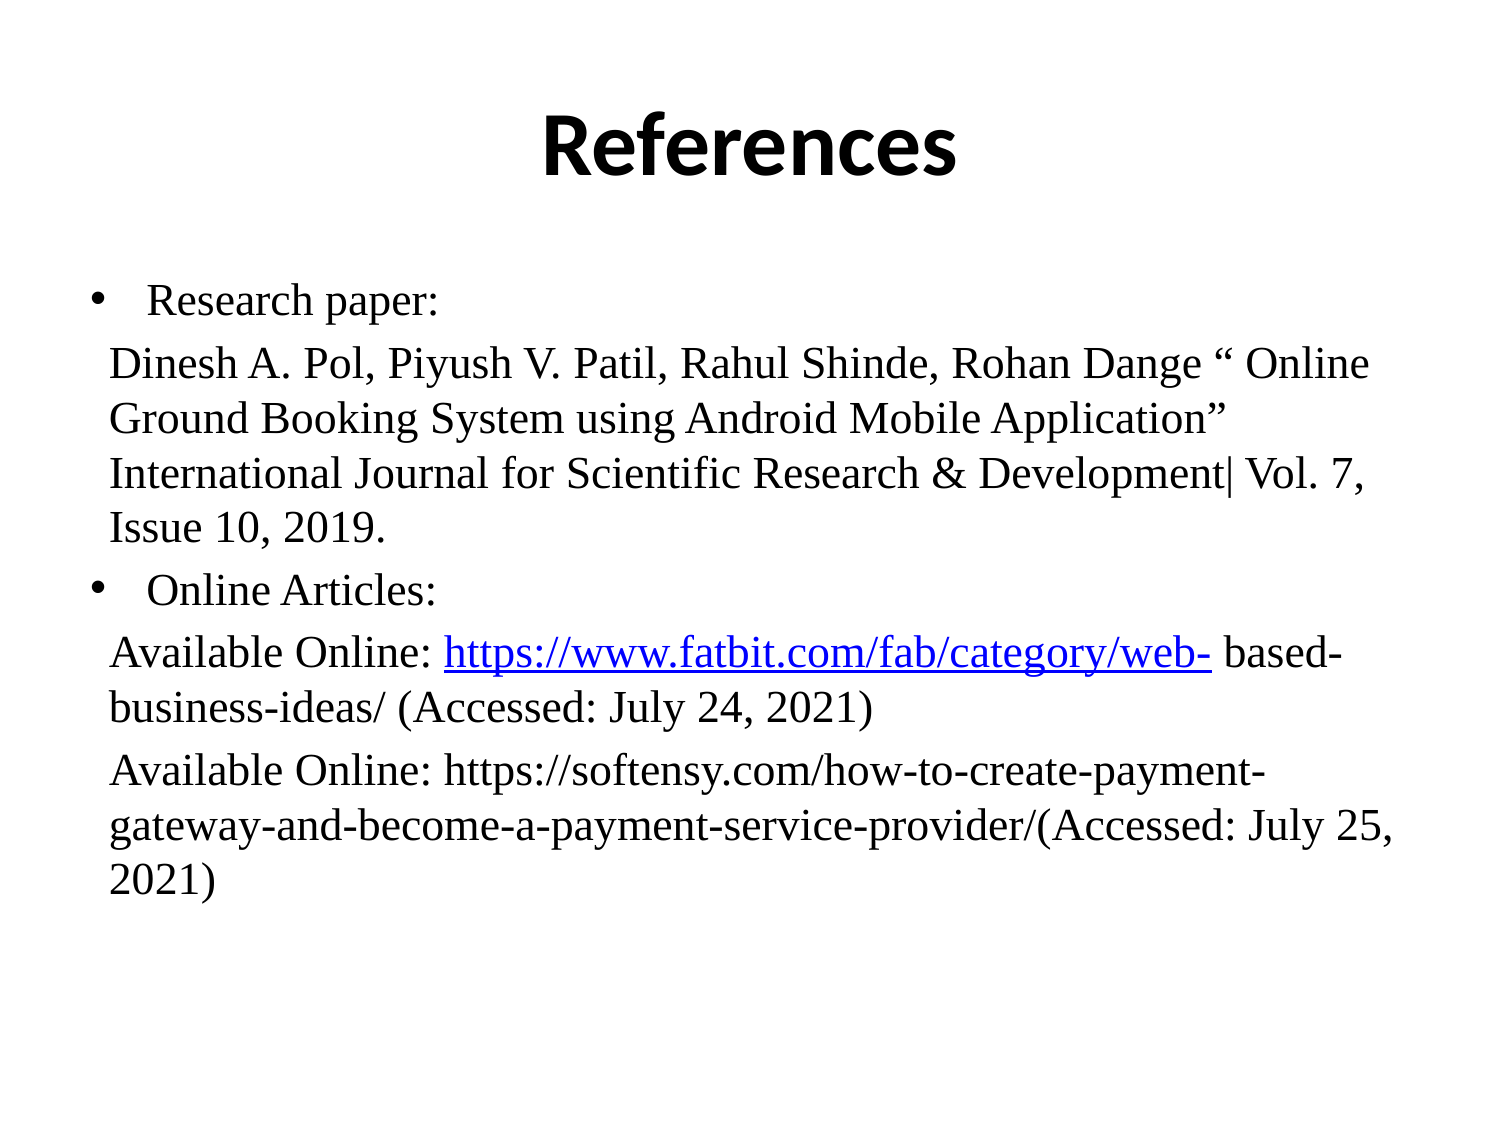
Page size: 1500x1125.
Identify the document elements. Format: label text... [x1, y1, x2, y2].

list Research paper: Dinesh A. Pol, Piyush V. Patil, Rahul Shinde, Rohan Dange “ Online Ground Booking System using Android Mobile Application” International Journal for Scientific Research & Development| Vol. 7, Issue 10, 2019. Online Articles: Available Online: https://www.fatbit.com/fab/category/web- based- business-ideas/ (Accessed: July 24, 2021) Available Online: https://softensy.com/how-to-create-payment-gateway-and-become-a-payment-service-provider/(Accessed: July 25, 2021) [75, 262, 1425, 1005]
title References [75, 45, 1425, 233]
